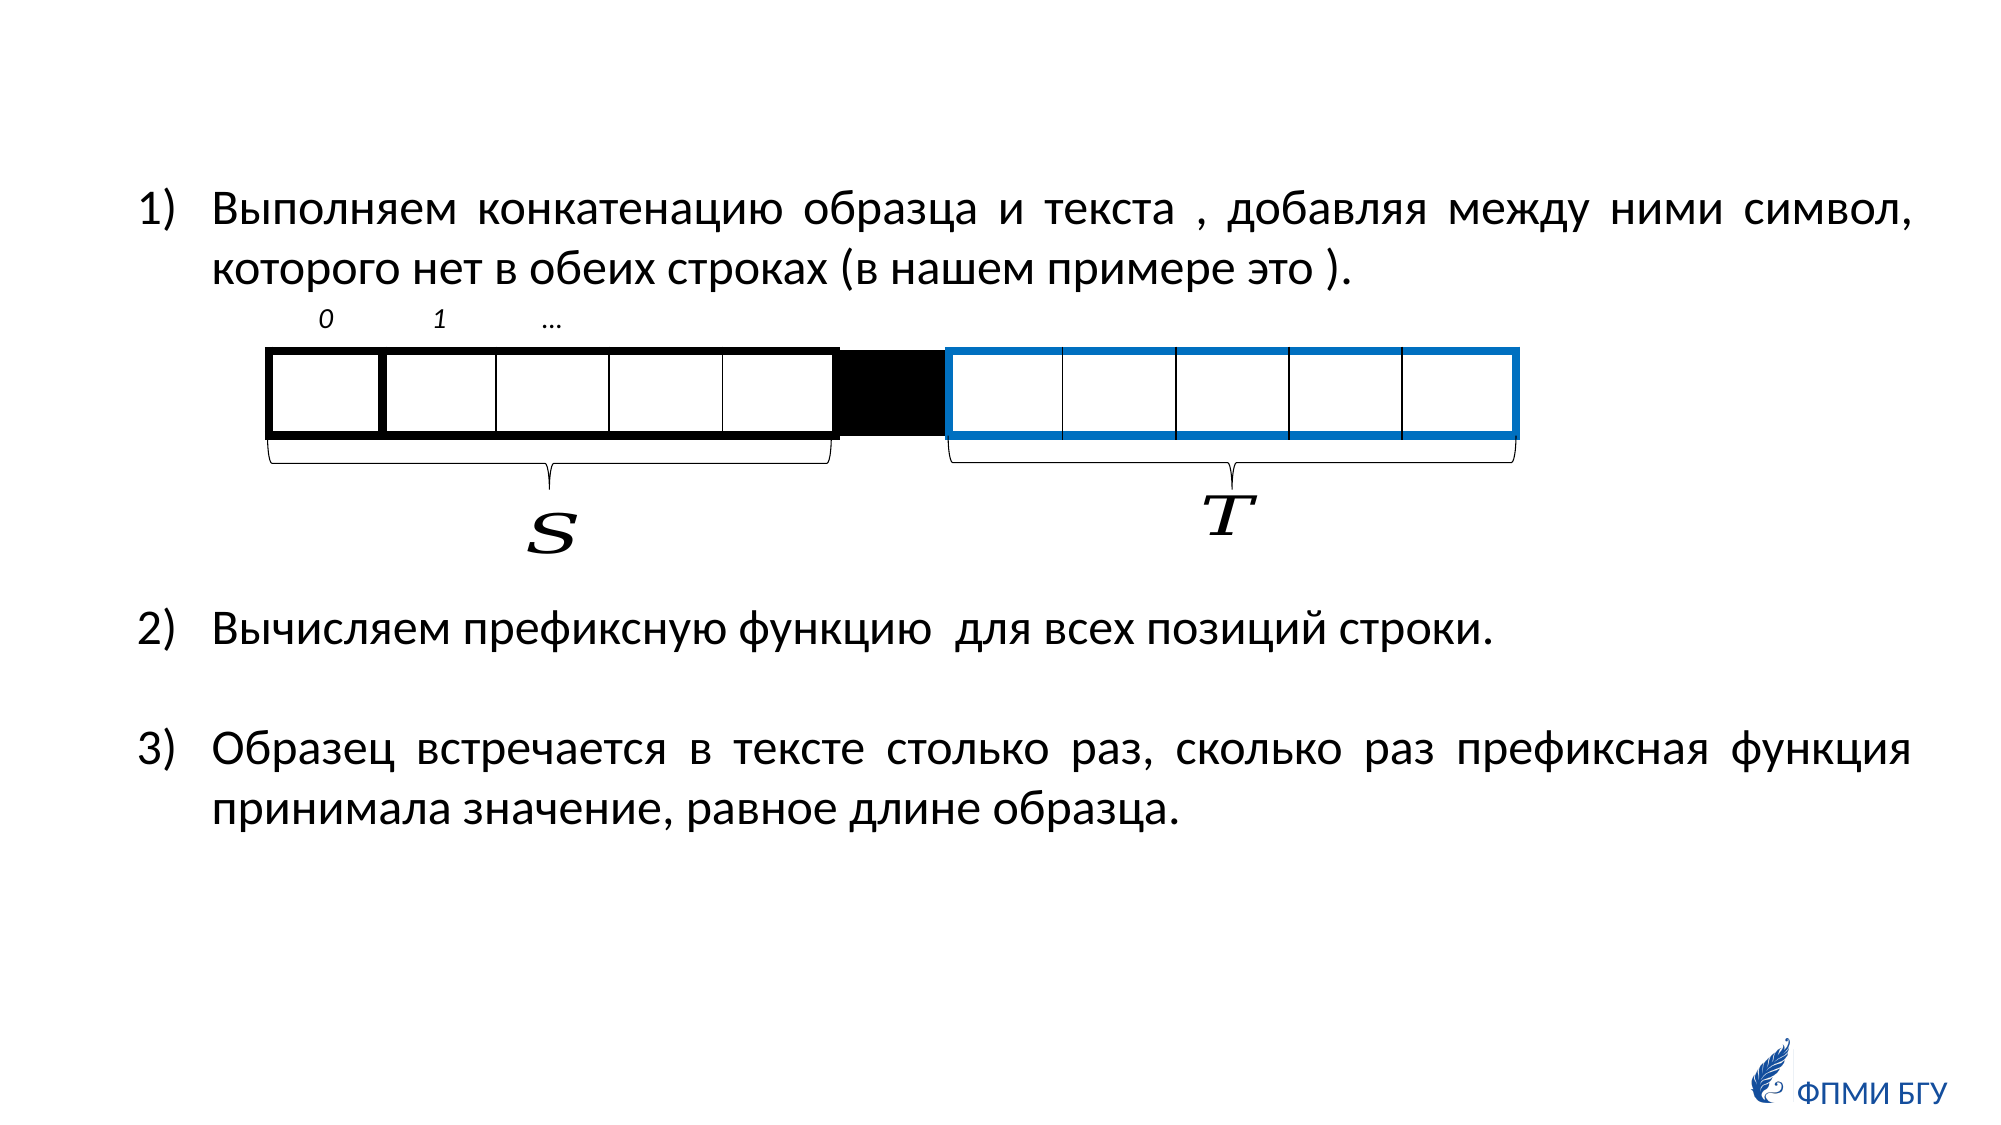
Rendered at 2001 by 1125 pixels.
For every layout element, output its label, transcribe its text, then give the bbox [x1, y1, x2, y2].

picture [1750, 1038, 1794, 1103]
text_box ФПМИ БГУ [1787, 1071, 1958, 1112]
text_box [947, 435, 1517, 490]
text_box [267, 437, 832, 490]
